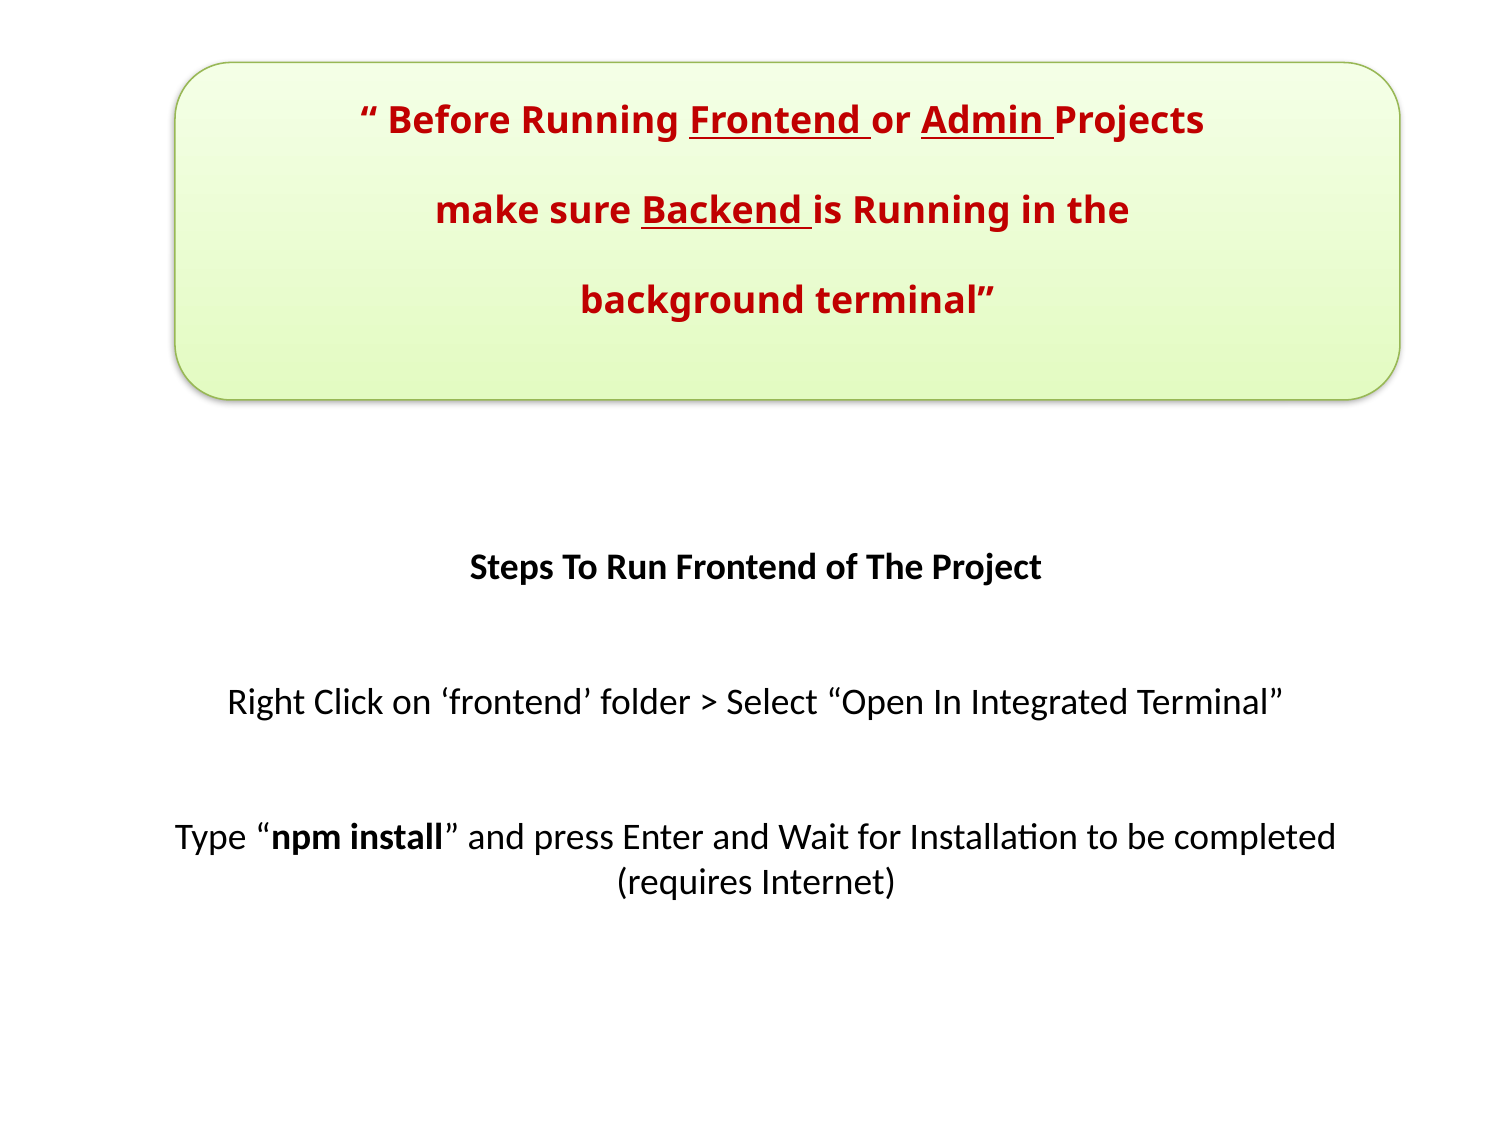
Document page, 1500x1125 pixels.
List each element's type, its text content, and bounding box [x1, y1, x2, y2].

text_box Steps To Run Frontend of The Project Right Click on ‘frontend’ folder > Select “Open In Integrated Terminal” Type “npm install” and press Enter and Wait for Installation to be completed (requires Internet) [149, 399, 1363, 910]
text_box “ Before Running Frontend or Admin Projects make sure Backend is Running in the background terminal” [174, 61, 1401, 401]
